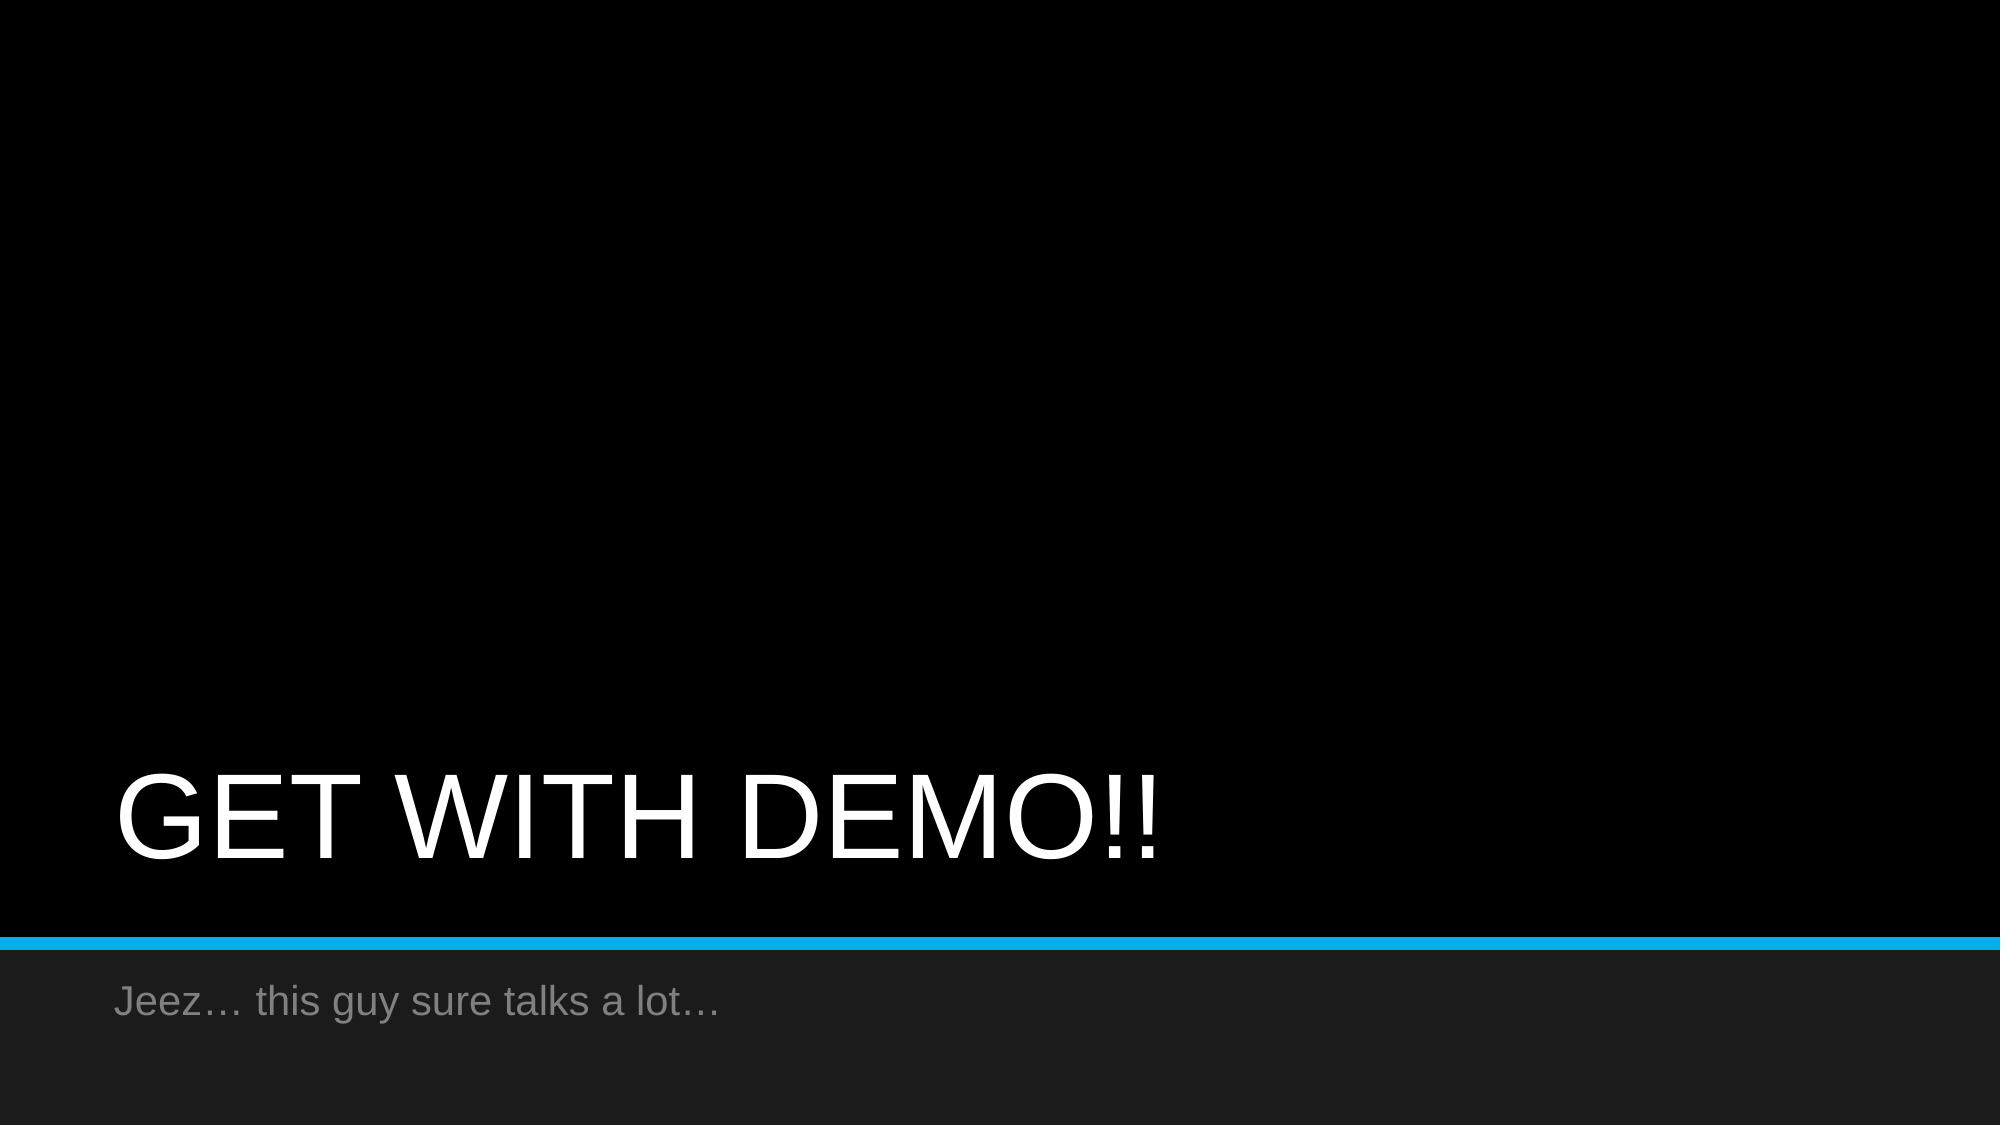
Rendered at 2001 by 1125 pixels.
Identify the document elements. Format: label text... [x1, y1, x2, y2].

title GET WITH DEMO!! [99, 517, 1900, 893]
list Jeez… this guy sure talks a lot… [98, 961, 1899, 1036]
